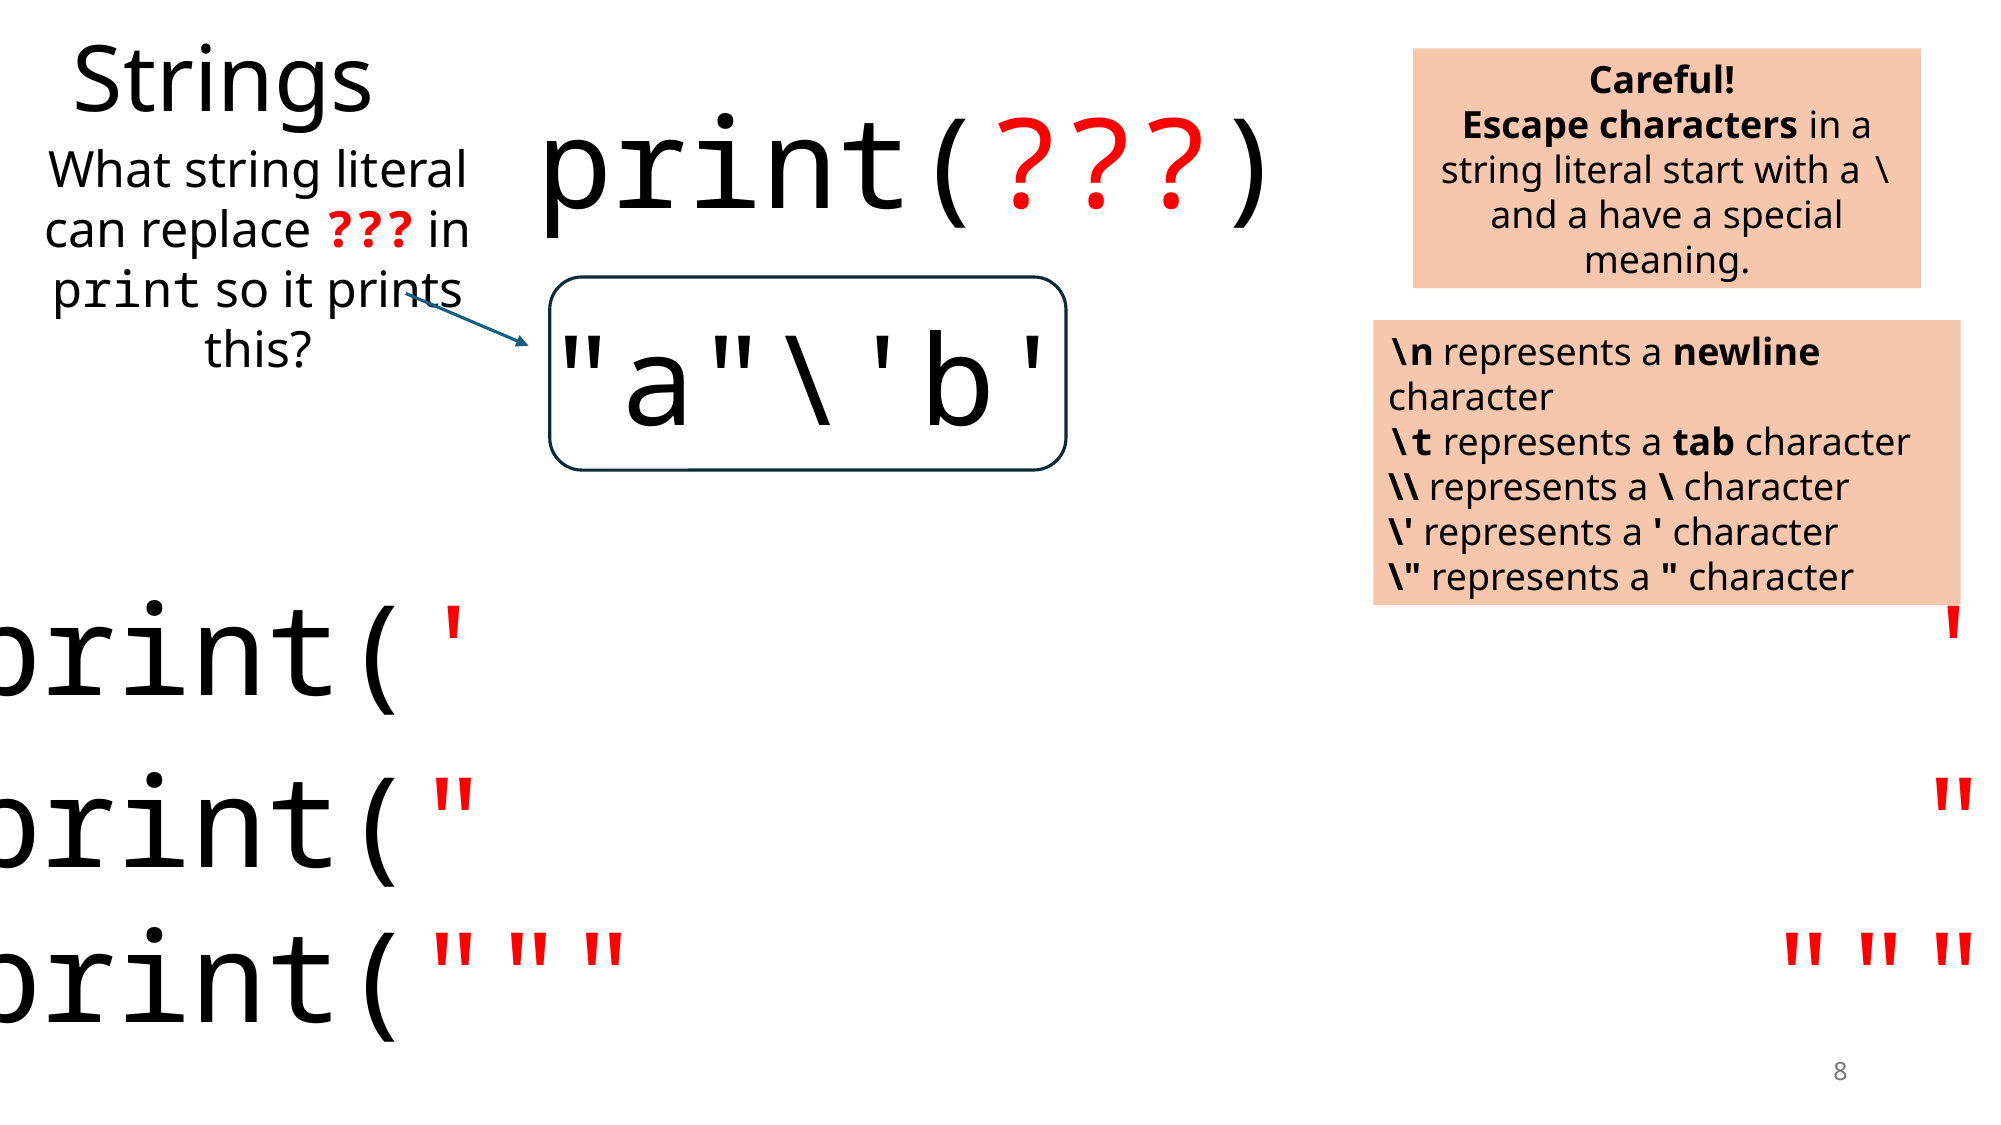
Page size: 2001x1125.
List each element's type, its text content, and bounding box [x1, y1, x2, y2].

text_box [549, 276, 1067, 471]
slide_number 8 [1412, 1056, 1863, 1103]
text_box print(""" """) [0, 890, 2000, 1056]
text_box What string literal can replace ??? in print so it prints this? [0, 130, 517, 386]
text_box print(' ') [0, 562, 2000, 728]
text_box print(" ") [0, 735, 2000, 890]
title Strings [57, 0, 600, 191]
text_box Careful! Escape characters in a string literal start with a \ and a have a special meaning. [1413, 48, 1921, 289]
text_box \n represents a newline character \t represents a tab character \\ represents a \ character \' represents a ' character \" represents a " character [1373, 320, 1961, 562]
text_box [405, 292, 529, 347]
text_box print(???) [522, 76, 1302, 242]
